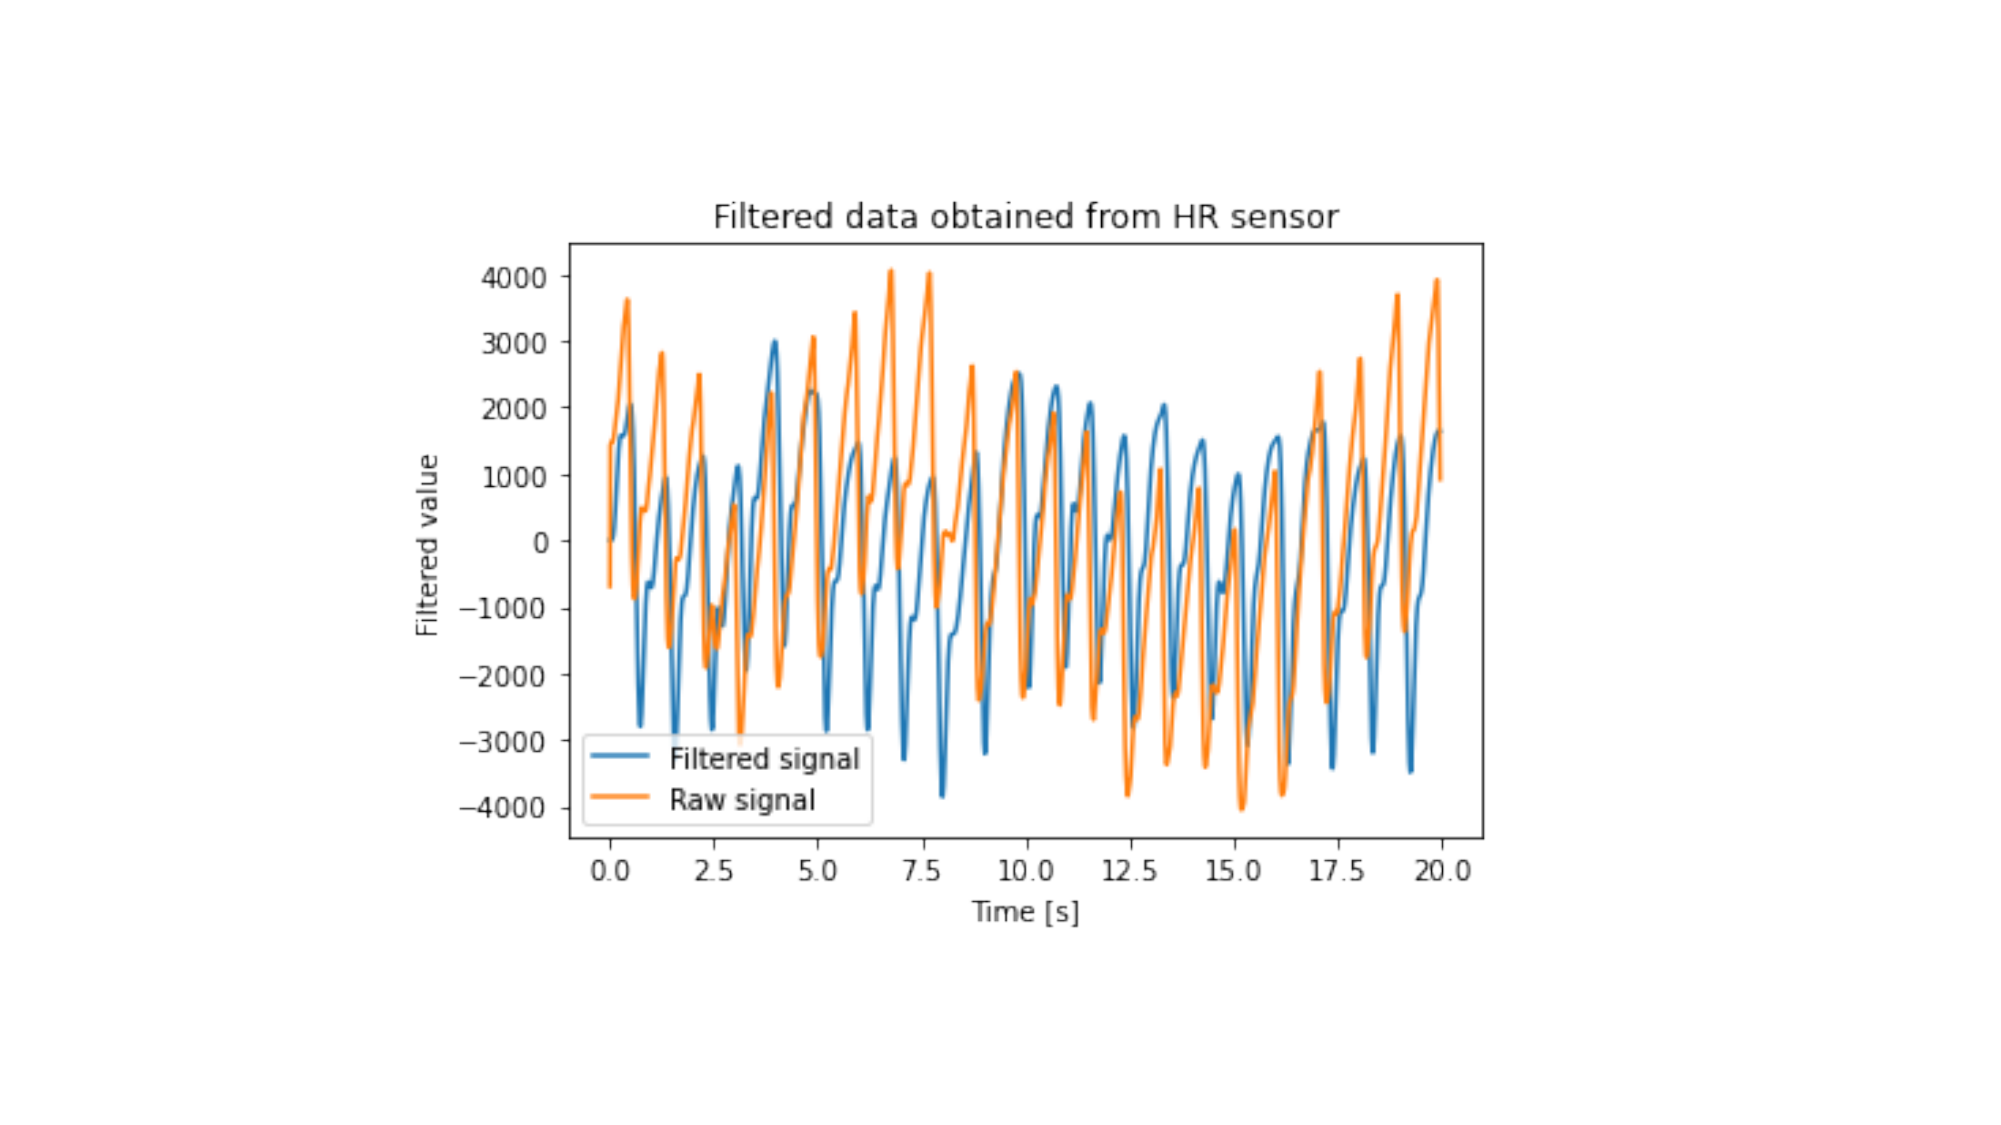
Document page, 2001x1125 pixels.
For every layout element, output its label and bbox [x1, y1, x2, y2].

picture [400, 183, 1502, 942]
